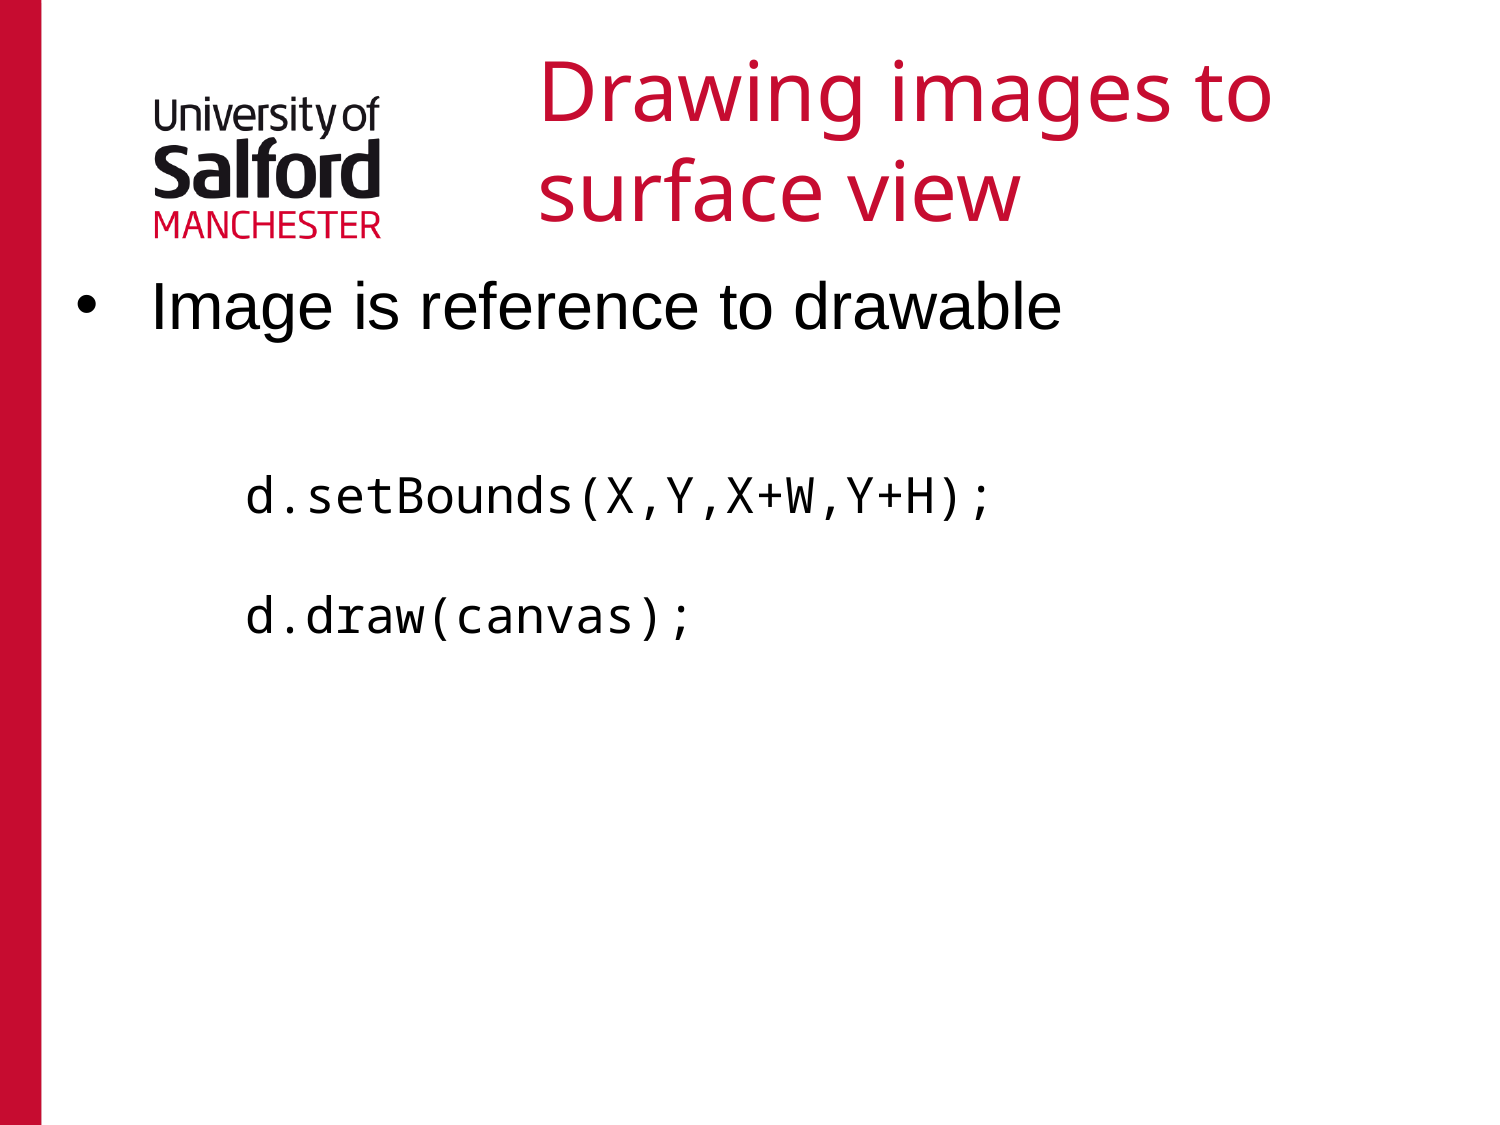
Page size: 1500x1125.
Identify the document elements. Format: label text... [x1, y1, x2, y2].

list Image is reference to drawable [74, 263, 1424, 1005]
picture [101, 42, 434, 263]
title Drawing images to surface view [537, 44, 1424, 232]
text_box d.setBounds(X,Y,X+W,Y+H); d.draw(canvas); [230, 456, 1211, 711]
